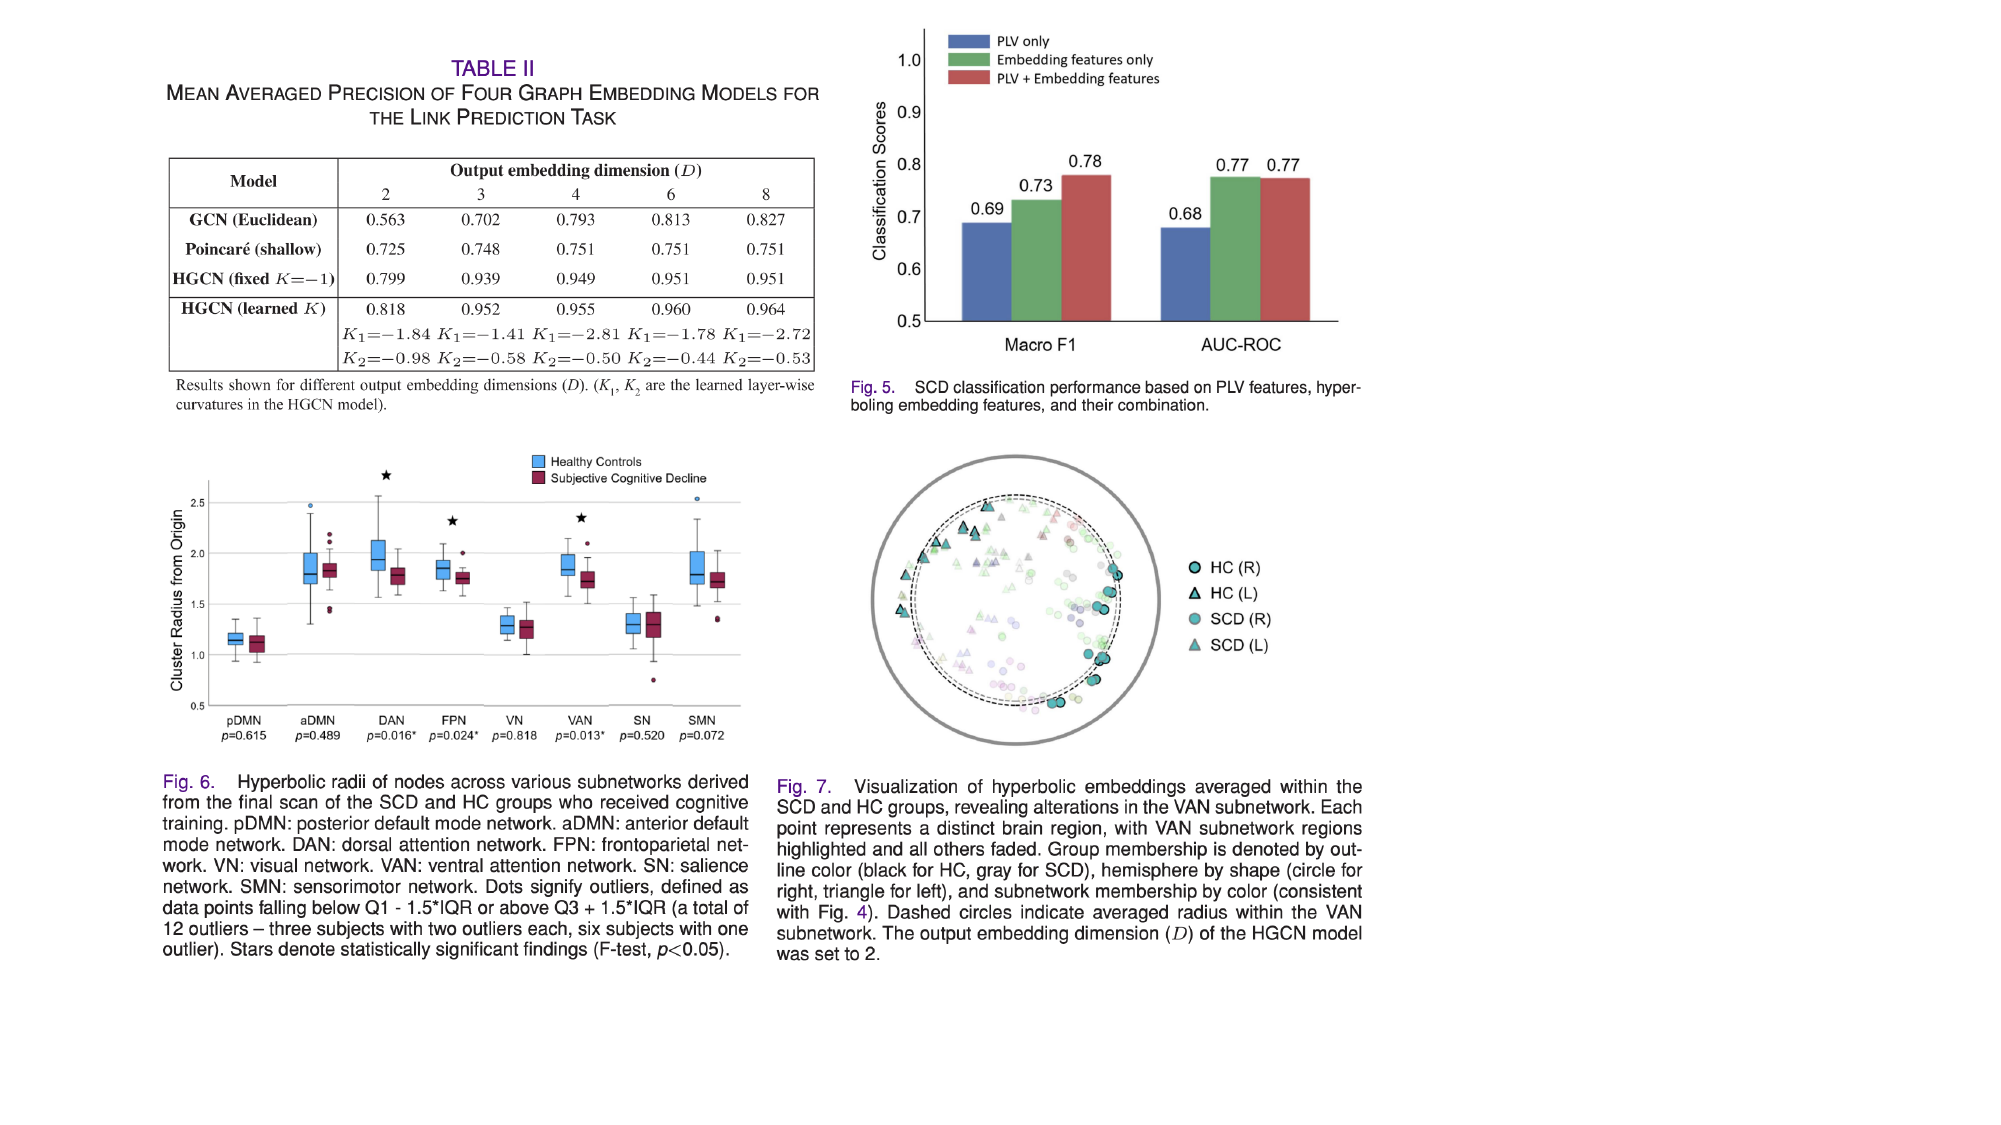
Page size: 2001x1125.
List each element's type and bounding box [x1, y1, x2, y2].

picture [846, 25, 1367, 416]
picture [156, 437, 1367, 968]
picture [156, 47, 826, 416]
